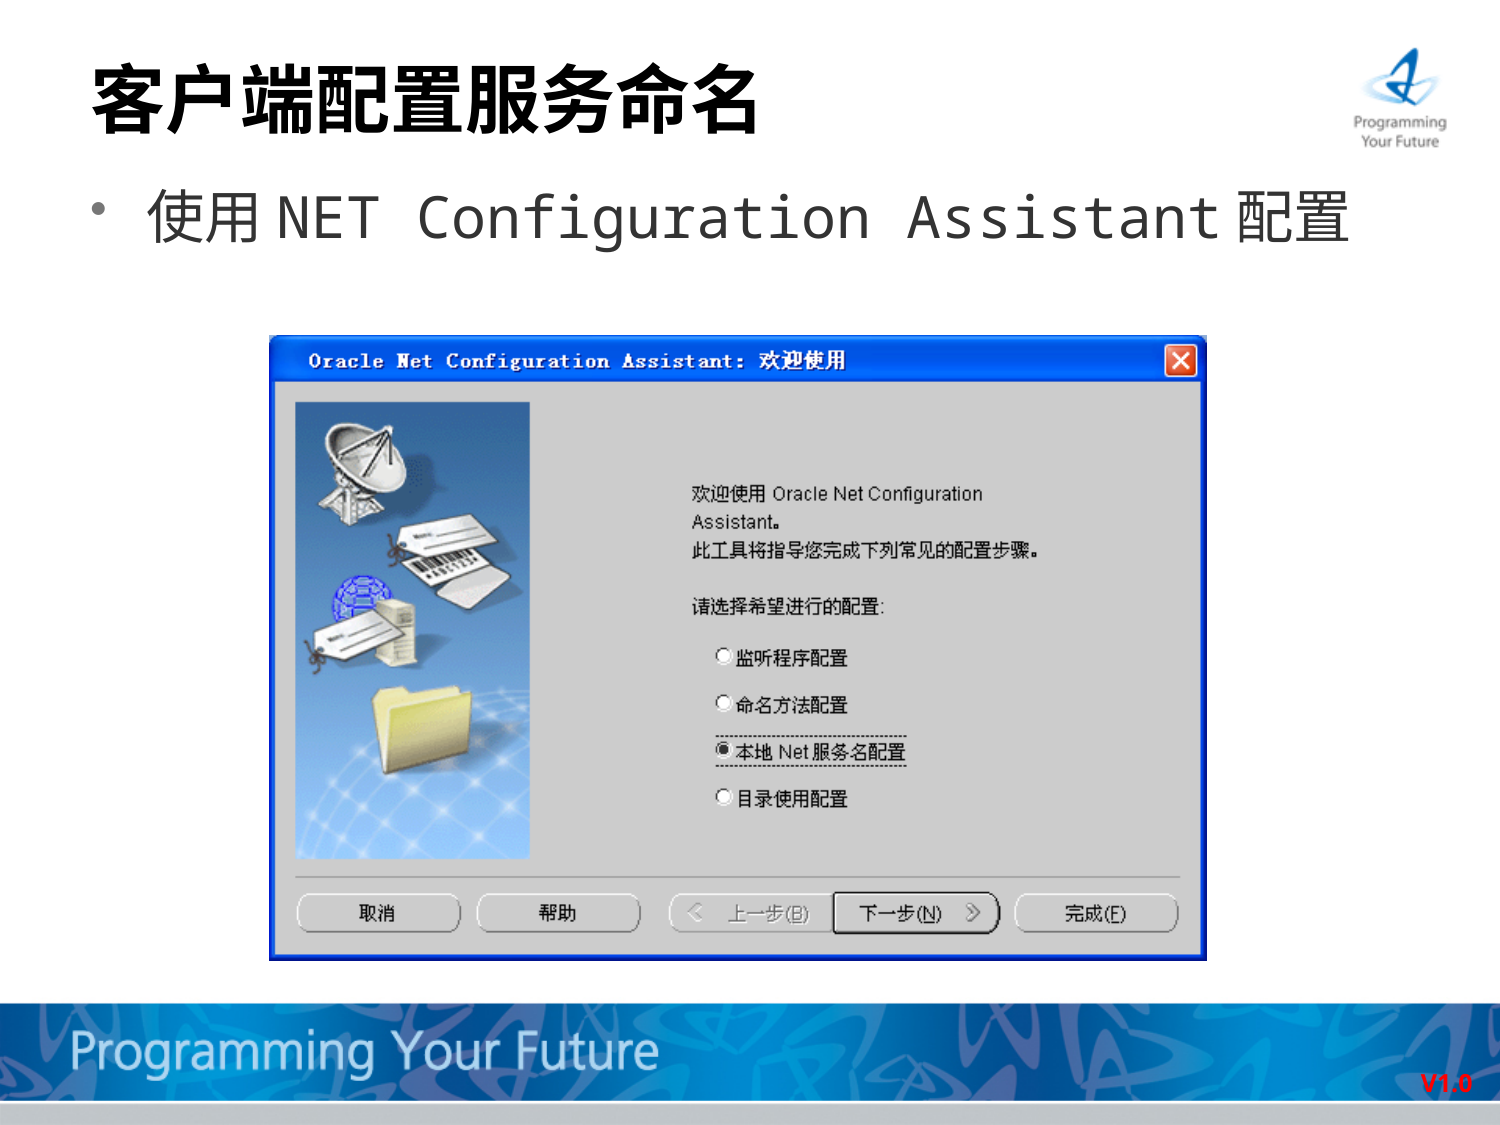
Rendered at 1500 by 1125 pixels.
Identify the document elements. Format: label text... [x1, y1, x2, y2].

picture [0, 997, 1500, 1125]
picture [1340, 42, 1461, 157]
title 客户端配置服务命名 [74, 44, 1271, 162]
picture [269, 335, 1208, 962]
list 使用NET Configuration Assistant配置 [74, 172, 1412, 988]
